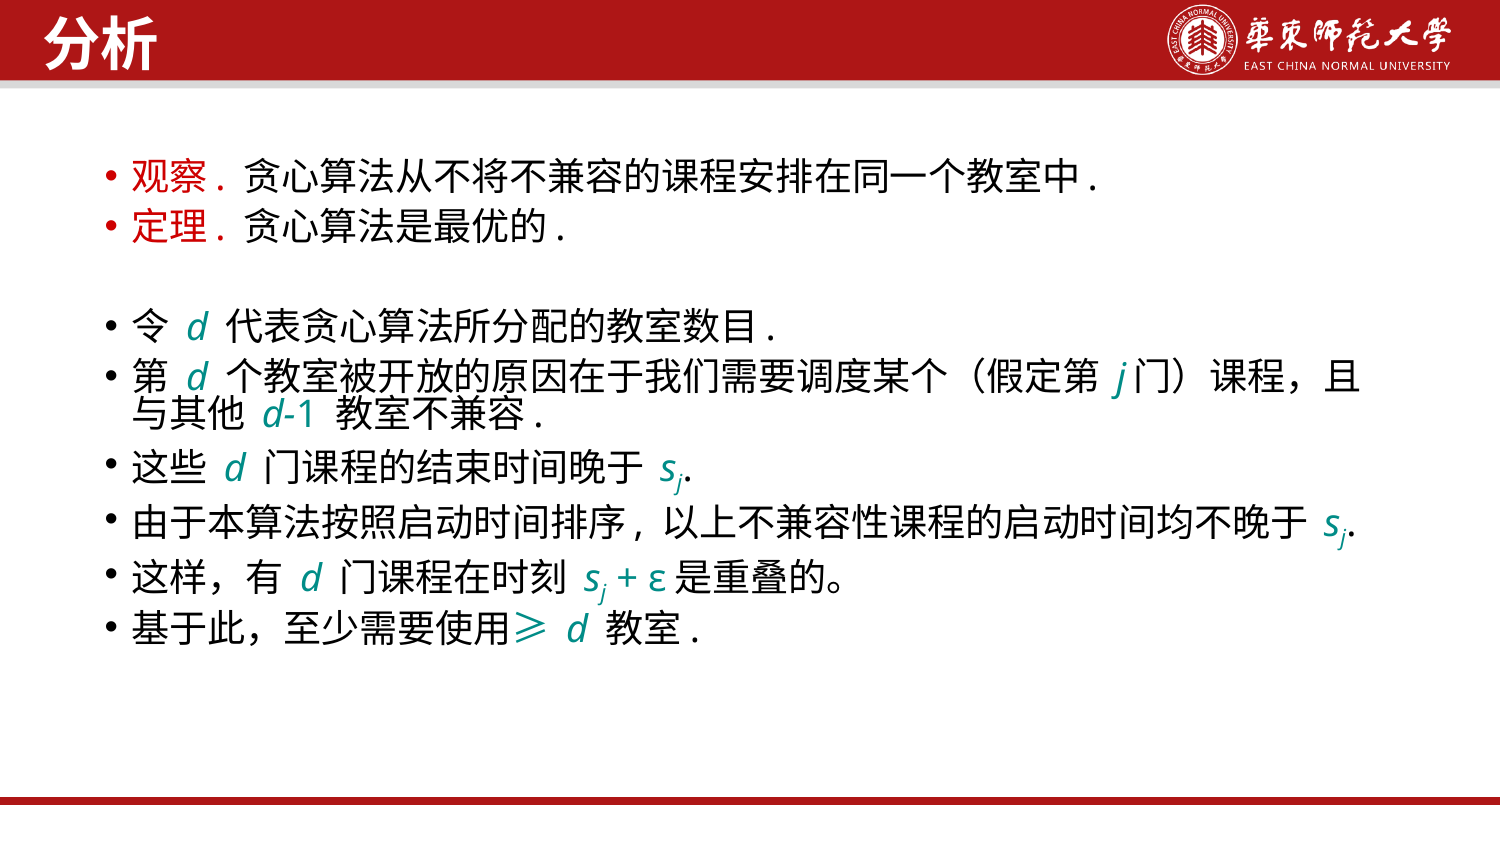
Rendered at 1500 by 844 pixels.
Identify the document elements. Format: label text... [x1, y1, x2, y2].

text_box 分析 [31, 9, 1178, 98]
text_box 观察. 贪心算法从不将不兼容的课程安排在同一个教室中. 定理. 贪心算法是最优的. 令 d 代表贪心算法所分配的教室数目. 第 d 个教室被开放的原因在于我们需要调度某个（假定第 j门）课程，且与其他 d-1 教室不兼容. 这些 d 门课程的结束时间晚于 sj. 由于本算法按照启动时间排序, 以上不兼容性课程的启动时间均不晚于 sj. 这样，有 d 门课程在时刻 sj + ε是重叠的。 基于此，至少需要使用≥ d 教室. [89, 154, 1384, 690]
picture [1113, 0, 1500, 165]
slide_number [1059, 782, 1397, 827]
